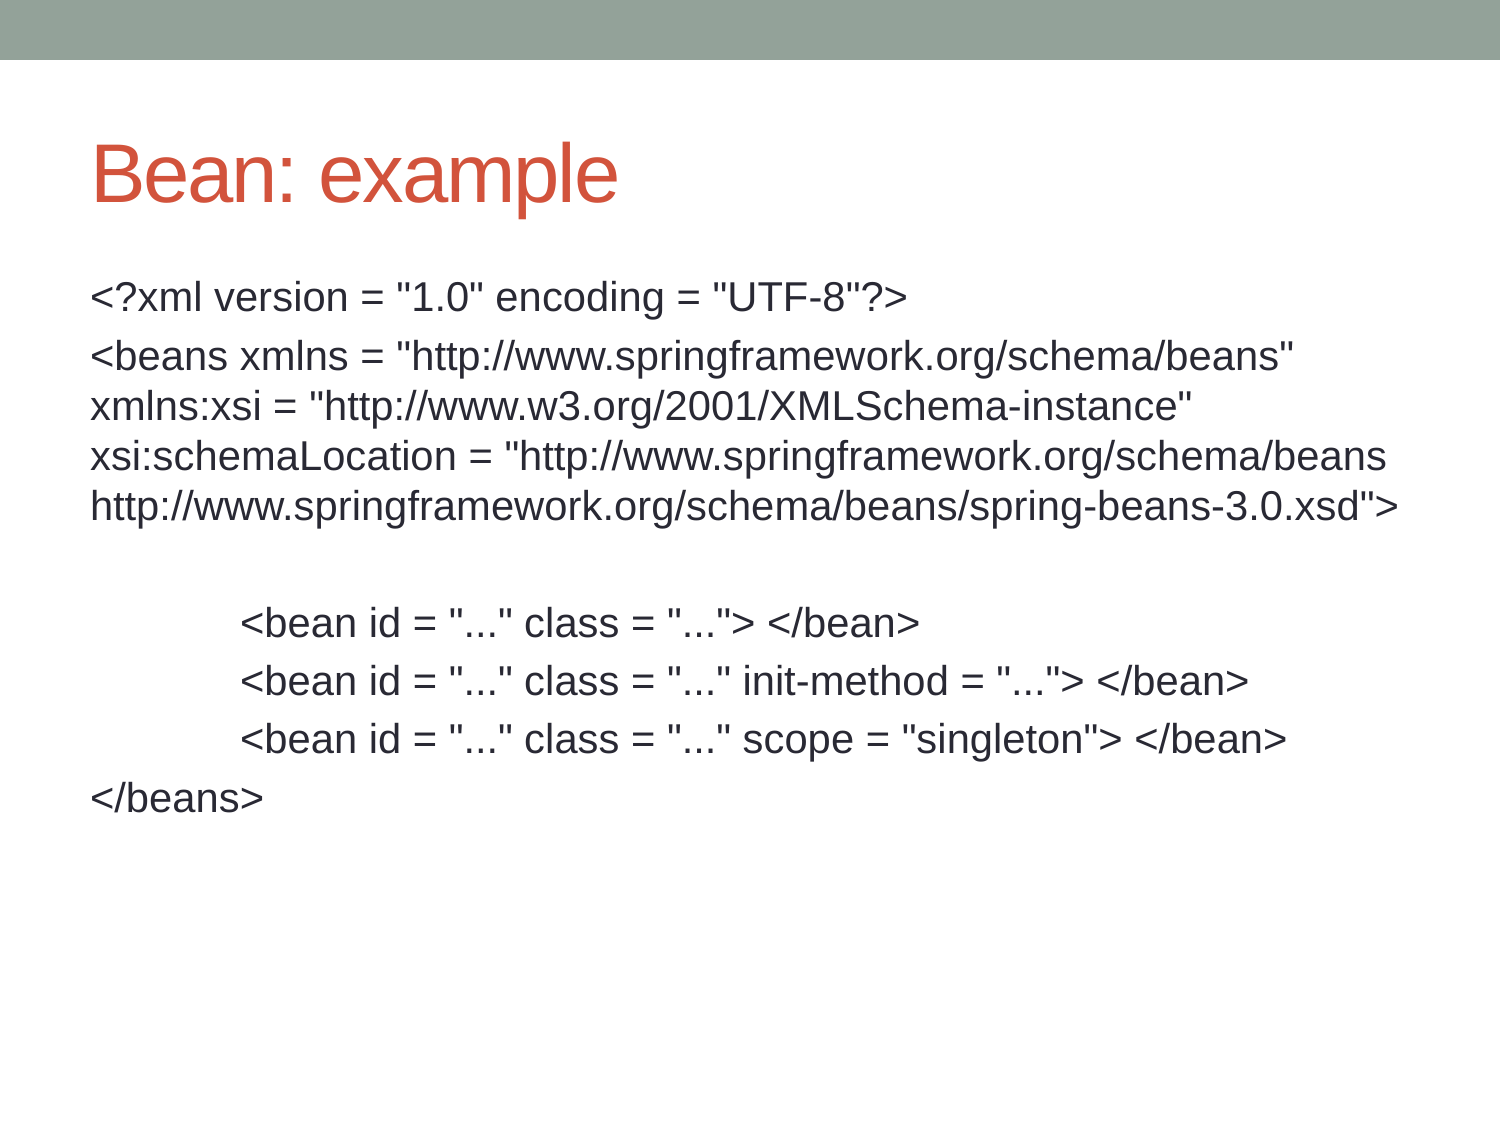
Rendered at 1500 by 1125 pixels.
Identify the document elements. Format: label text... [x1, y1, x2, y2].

list <?xml version = "1.0" encoding = "UTF-8"?> <beans xmlns = "http://www.springframework.org/schema/beans" xmlns:xsi = "http://www.w3.org/2001/XMLSchema-instance" xsi:schemaLocation = "http://www.springframework.org/schema/beans http://www.springframework.org/schema/beans/spring-beans-3.0.xsd"> <bean id = "..." class = "..."> </bean> <bean id = "..." class = "..." init-method = "..."> </bean> <bean id = "..." class = "..." scope = "singleton"> </bean> </beans> [75, 262, 1425, 1063]
title Bean: example [75, 87, 1425, 250]
